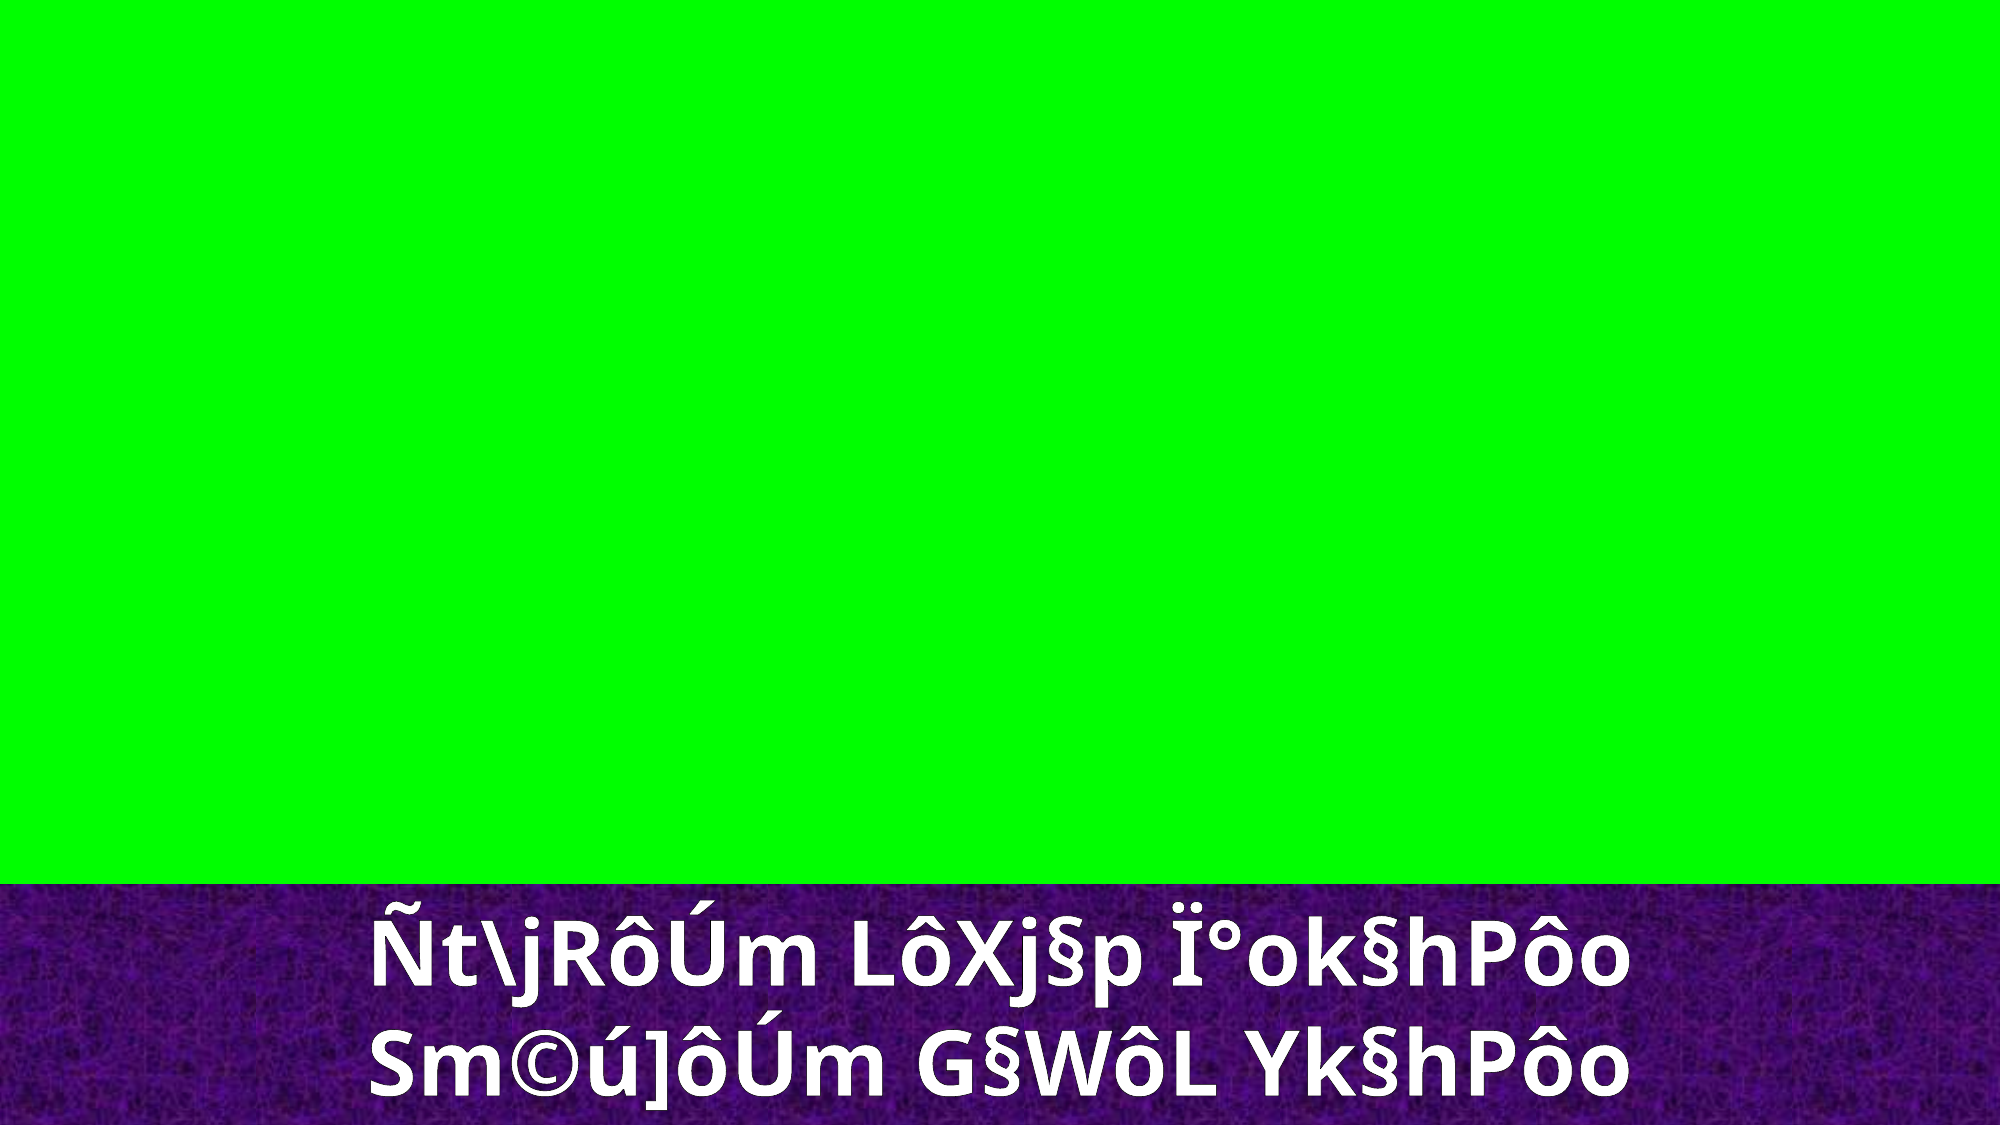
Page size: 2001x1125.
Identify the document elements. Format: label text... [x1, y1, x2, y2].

text_box Ñt\jRôÚm LôXj§p Ï°ok§hPôo Sm©ú]ôÚm G§WôL Yk§hPôo [0, 886, 2000, 1122]
